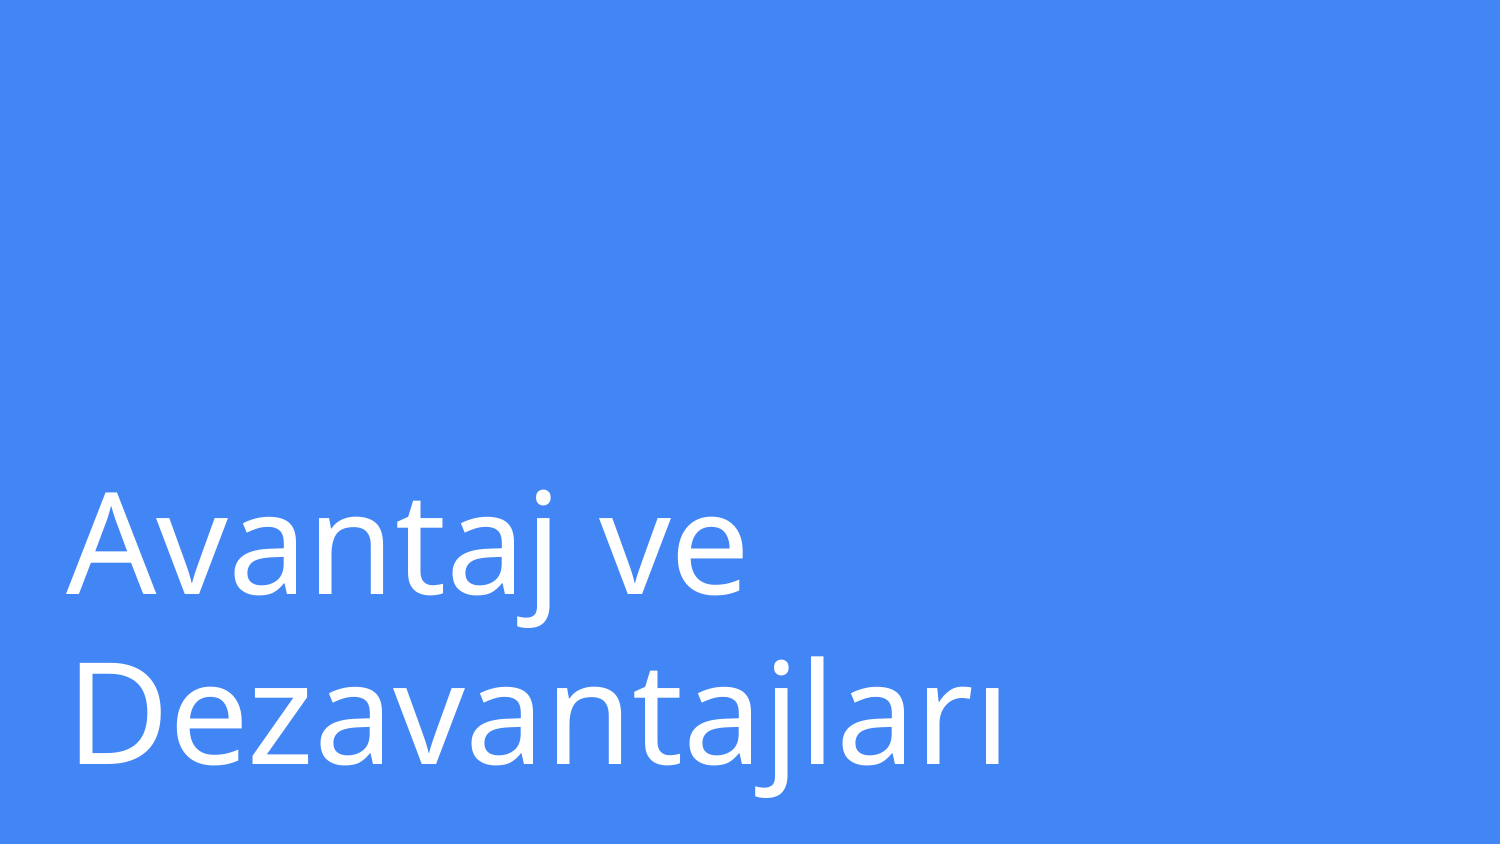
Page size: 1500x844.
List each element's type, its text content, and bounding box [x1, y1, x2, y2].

title Avantaj ve Dezavantajları [51, 406, 1383, 809]
